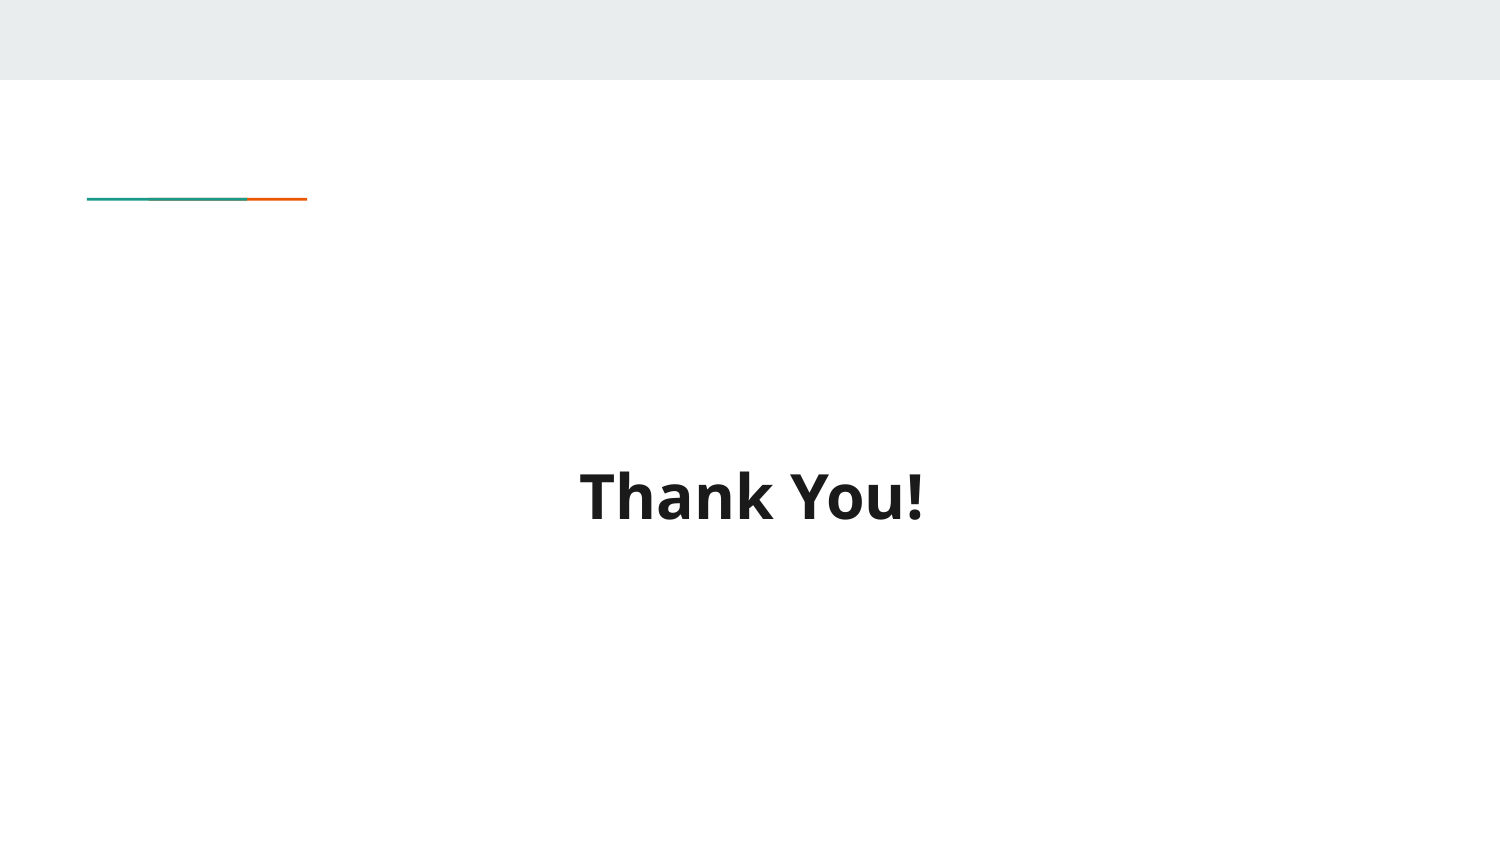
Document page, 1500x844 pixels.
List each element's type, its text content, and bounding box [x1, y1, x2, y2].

title Thank You! [119, 216, 1385, 737]
